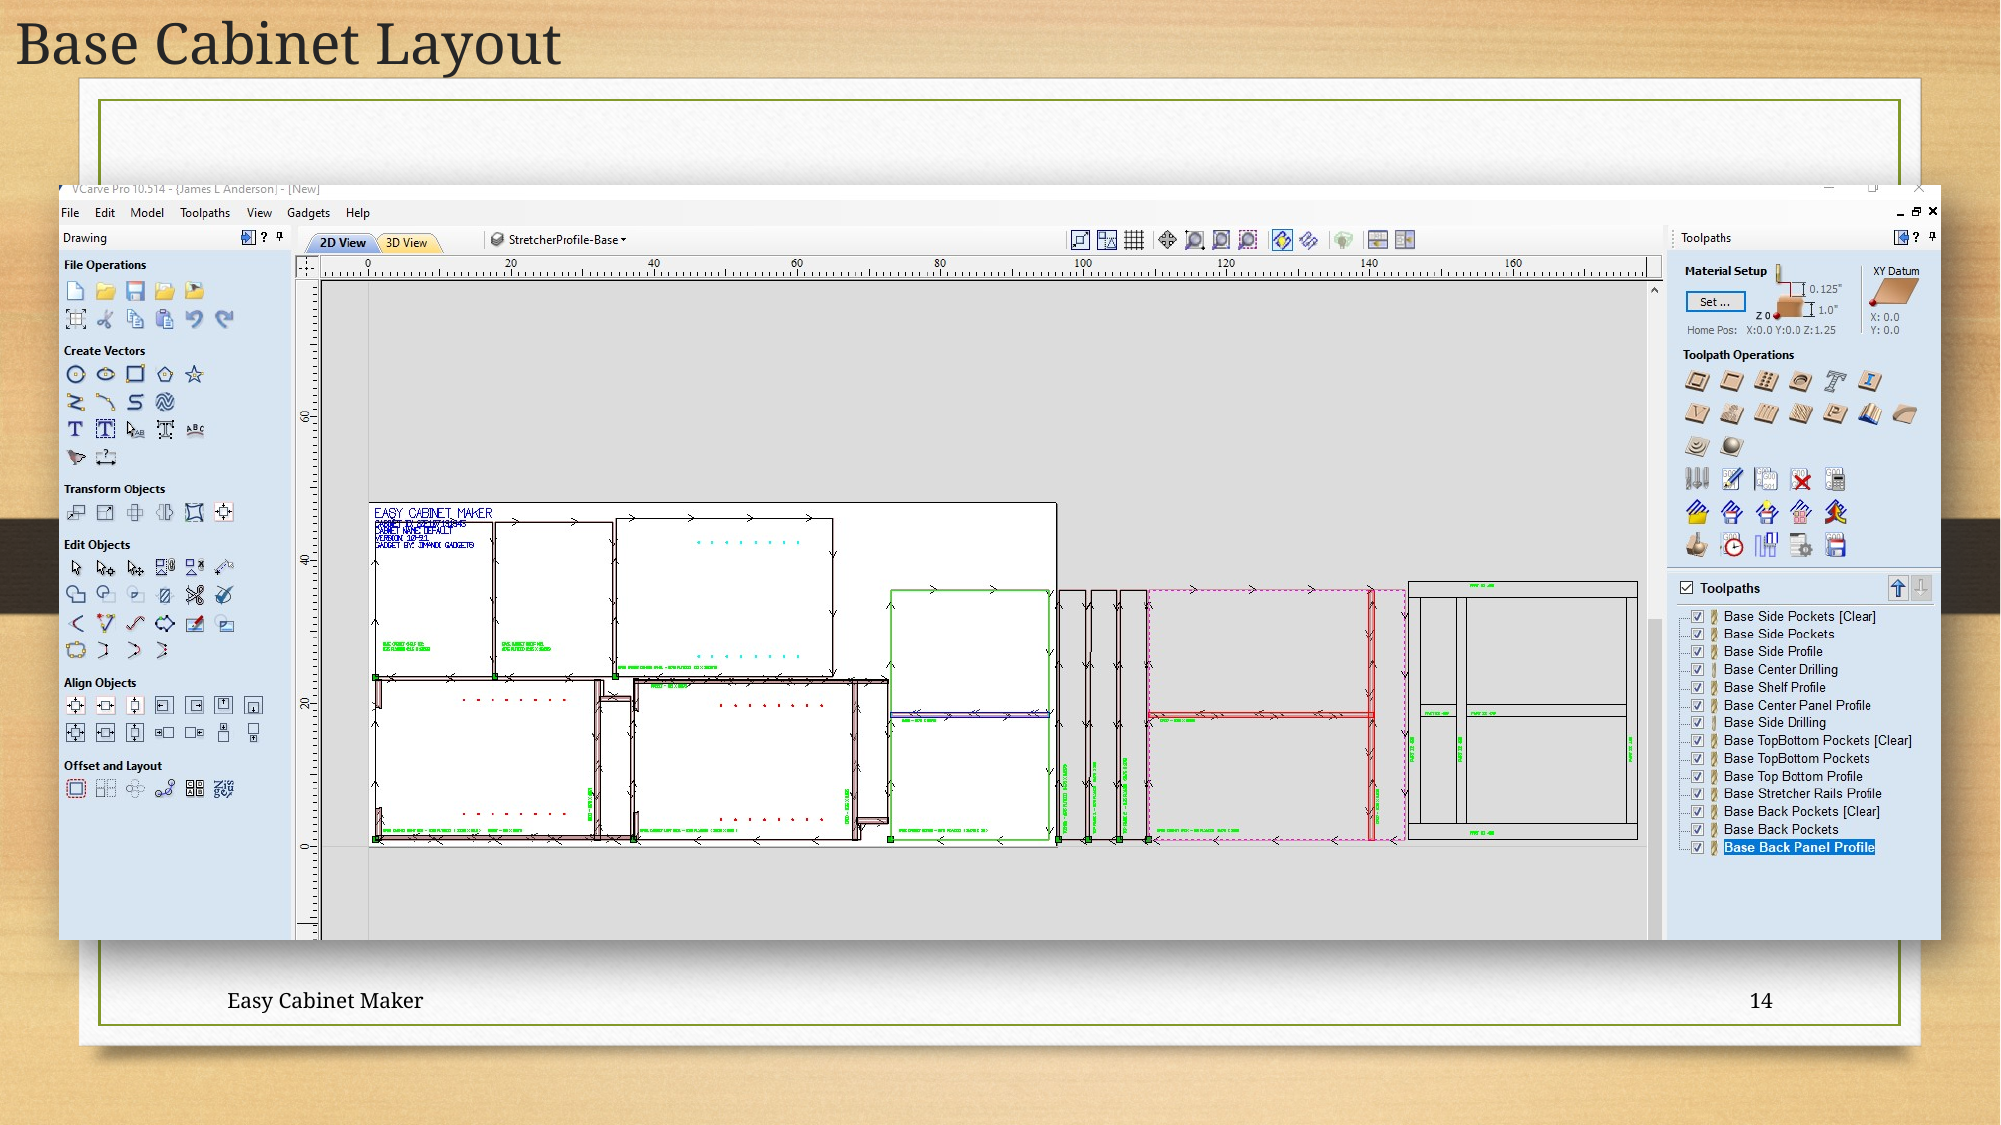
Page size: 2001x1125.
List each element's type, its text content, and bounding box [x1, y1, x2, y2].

slide_number 14 [1698, 992, 1788, 1025]
footer Easy Cabinet Maker [212, 992, 1411, 1025]
picture [0, 0, 2001, 1125]
title Base Cabinet Layout [0, 0, 1725, 84]
